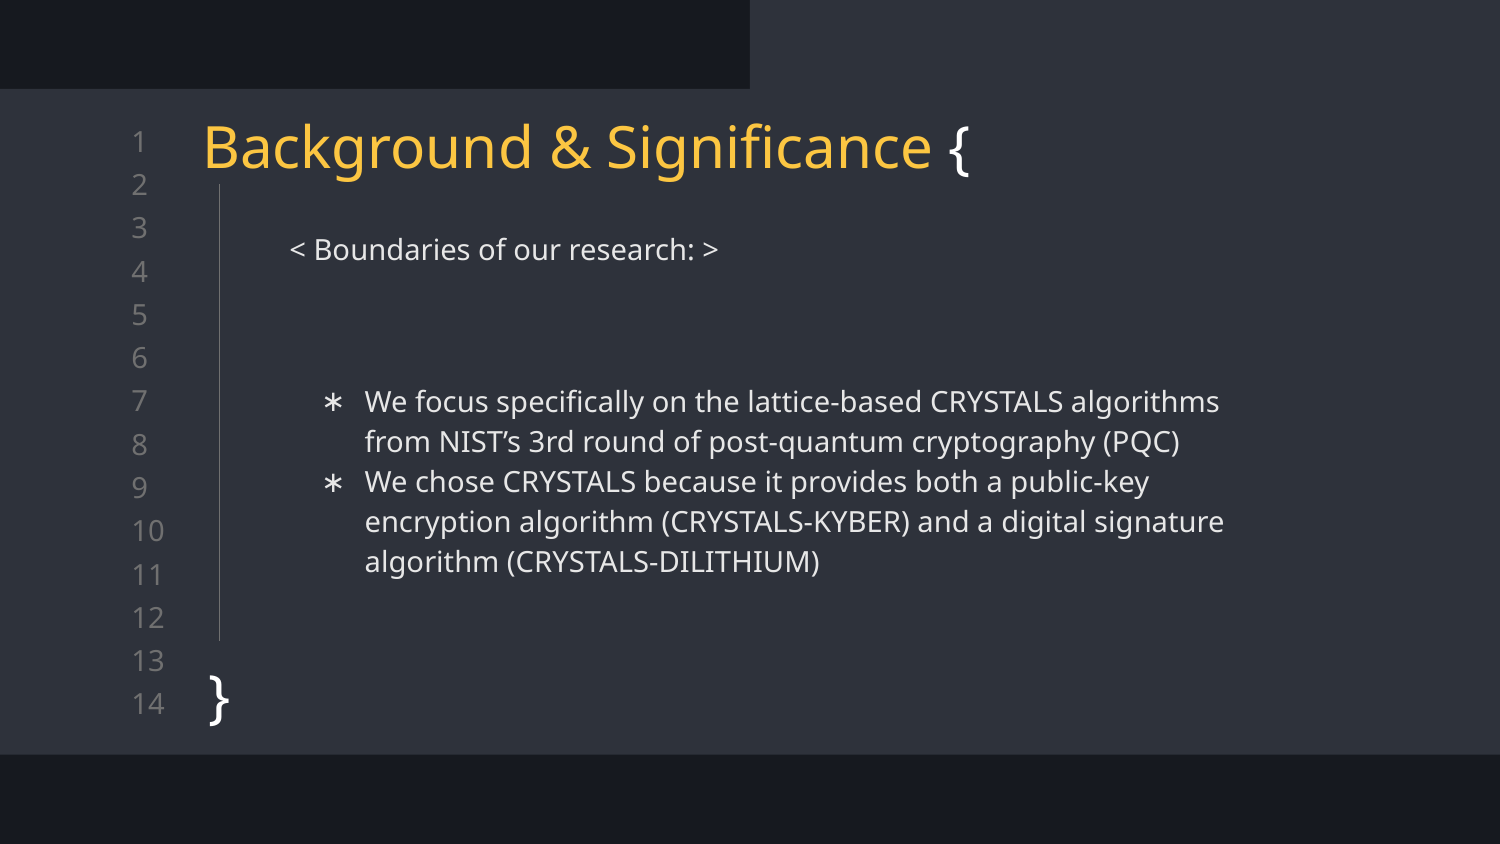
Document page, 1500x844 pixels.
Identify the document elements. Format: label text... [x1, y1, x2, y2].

title Background & Significance { [187, 95, 1384, 185]
subtitle < Boundaries of our research: > [274, 204, 1246, 293]
list We focus specifically on the lattice-based CRYSTALS algorithms from NIST’s 3rd round of post-quantum cryptography (PQC) We chose CRYSTALS because it provides both a public-key encryption algorithm (CRYSTALS-KYBER) and a digital signature algorithm (CRYSTALS-DILITHIUM) [293, 293, 1266, 664]
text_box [177, 184, 262, 746]
